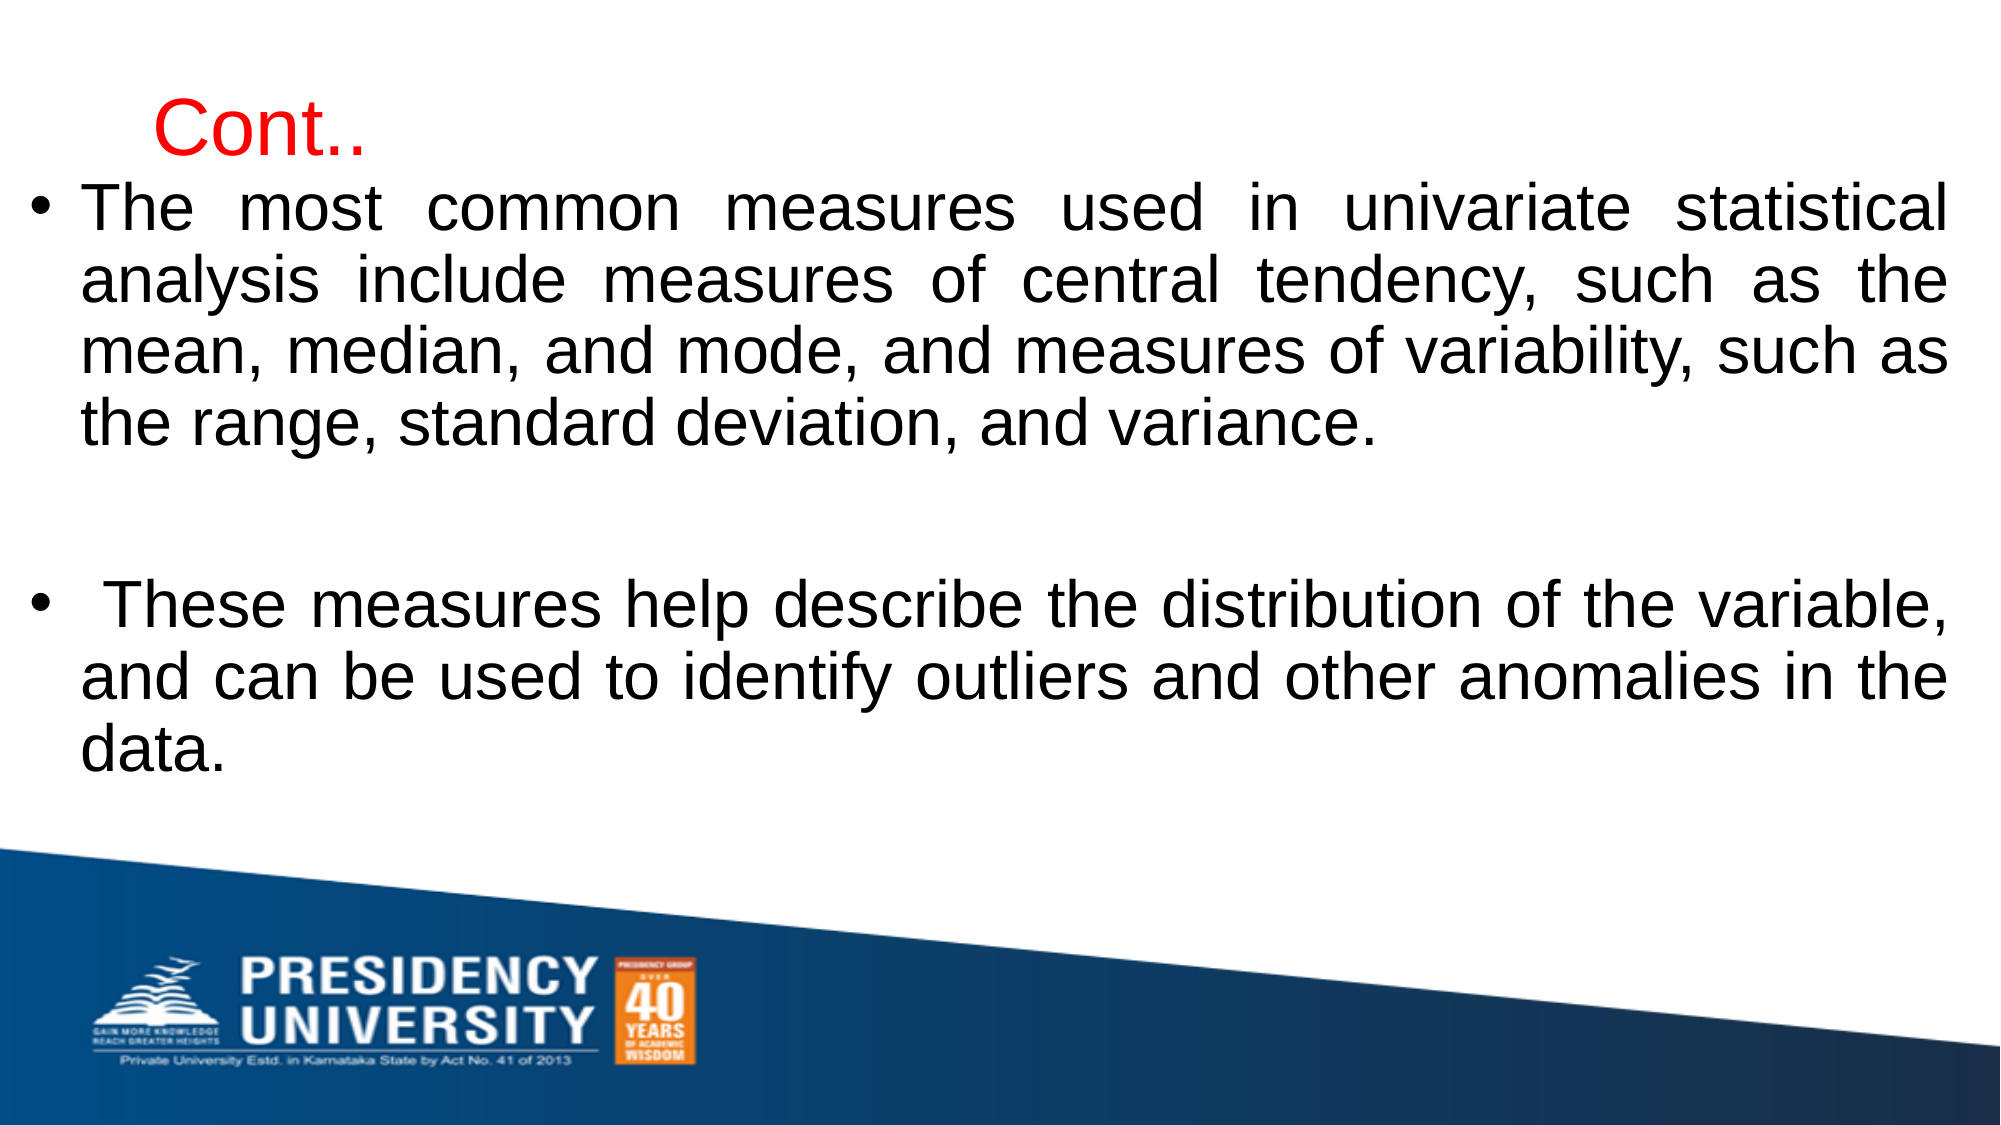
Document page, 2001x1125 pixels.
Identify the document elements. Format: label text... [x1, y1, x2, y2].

picture [0, 845, 2000, 1125]
title Cont.. [137, 59, 1862, 199]
subtitle The most common measures used in univariate statistical analysis include measures of central tendency, such as the mean, median, and mode, and measures of variability, such as the range, standard deviation, and variance. These measures help describe the distribution of the variable, and can be used to identify outliers and other anomalies in the data. [29, 196, 1952, 762]
